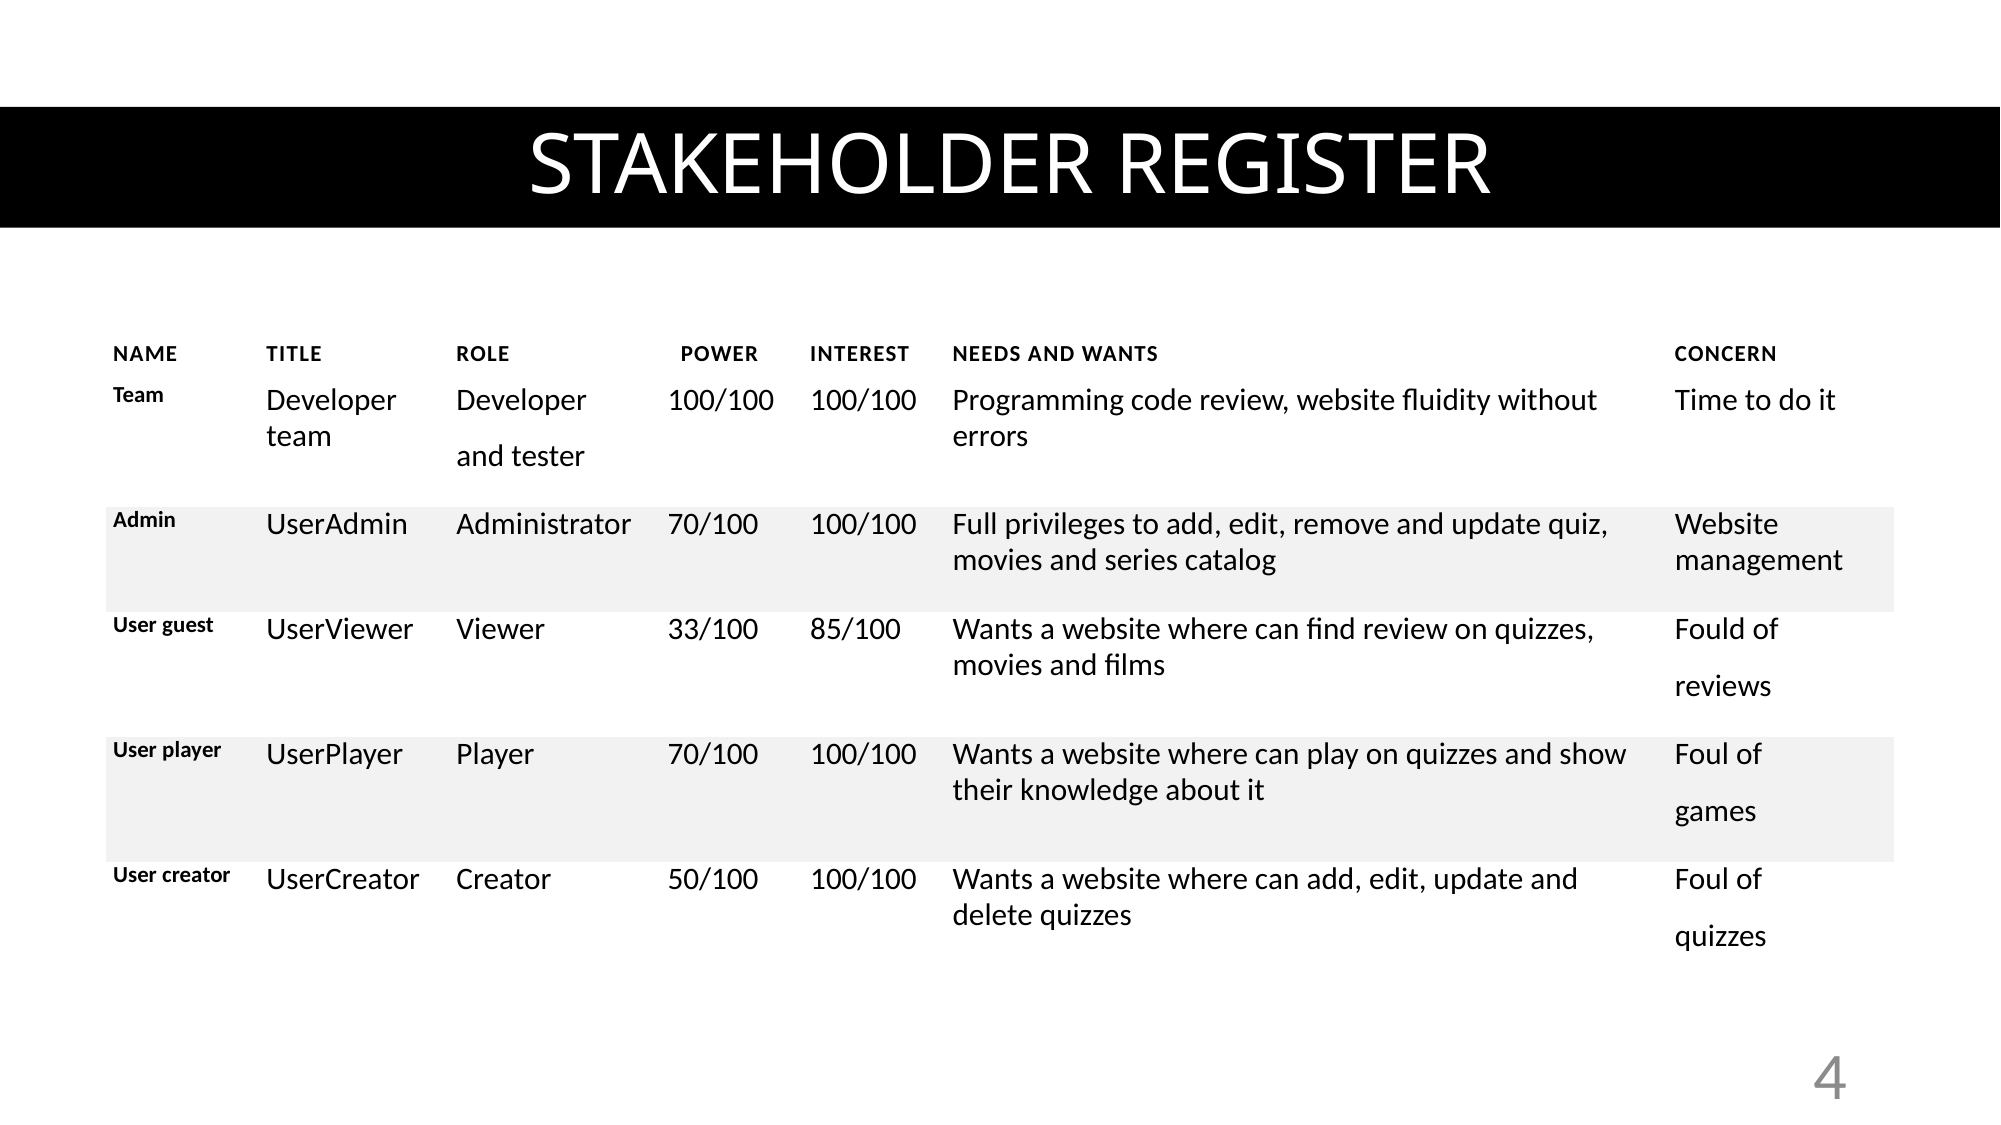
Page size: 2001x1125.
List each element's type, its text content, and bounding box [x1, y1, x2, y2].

table_cell Website management [1667, 507, 1894, 612]
table_cell UserPlayer [259, 737, 449, 862]
table_header NEEDS AND WANTS [945, 284, 1667, 382]
slide_number 4 [1412, 1042, 1863, 1103]
table_cell 100/100 [803, 382, 945, 507]
table_cell Wants a website where can add, edit, update and delete quizzes [945, 862, 1667, 987]
table_cell User player [106, 737, 259, 862]
table_cell Wants a website where can find review on quizzes, movies and films [945, 612, 1667, 737]
table_cell Team [106, 382, 259, 507]
table_header ROLE [449, 284, 660, 382]
table_cell 100/100 [803, 862, 945, 987]
table_cell Full privileges to add, edit, remove and update quiz, movies and series catalog [945, 507, 1667, 612]
table_cell Developer team [259, 382, 449, 507]
table_cell Foul of quizzes [1667, 862, 1894, 987]
table_cell User creator [106, 862, 259, 987]
table_header NAME [106, 284, 259, 382]
table_cell Admin [106, 507, 259, 612]
table_cell UserCreator [259, 862, 449, 987]
table_cell 100/100 [660, 382, 803, 507]
table_cell Time to do it [1667, 382, 1894, 507]
table_cell 33/100 [660, 612, 803, 737]
table_cell UserAdmin [259, 507, 449, 612]
table_cell Creator [449, 862, 660, 987]
table_cell Administrator [449, 507, 660, 612]
table_cell Foul of games [1667, 737, 1894, 862]
table_header INTEREST [803, 284, 945, 382]
table_cell Developer and tester [449, 382, 660, 507]
table_header CONCERN [1667, 284, 1894, 382]
table_header TITLE [259, 284, 449, 382]
table_cell 100/100 [803, 507, 945, 612]
table_cell Player [449, 737, 660, 862]
table_cell 70/100 [660, 737, 803, 862]
text_box [0, 106, 2000, 229]
table_cell 70/100 [660, 507, 803, 612]
table_cell Programming code review, website fluidity without errors [945, 382, 1667, 507]
table_cell 85/100 [803, 612, 945, 737]
title STAKEHOLDER REGISTER [91, 105, 1931, 228]
table_cell Viewer [449, 612, 660, 737]
table_cell 50/100 [660, 862, 803, 987]
table_cell 100/100 [803, 737, 945, 862]
table_cell Fould of reviews [1667, 612, 1894, 737]
table_cell UserViewer [259, 612, 449, 737]
table_header POWER [660, 284, 803, 382]
table_cell User guest [106, 612, 259, 737]
table_cell Wants a website where can play on quizzes and show their knowledge about it [945, 737, 1667, 862]
